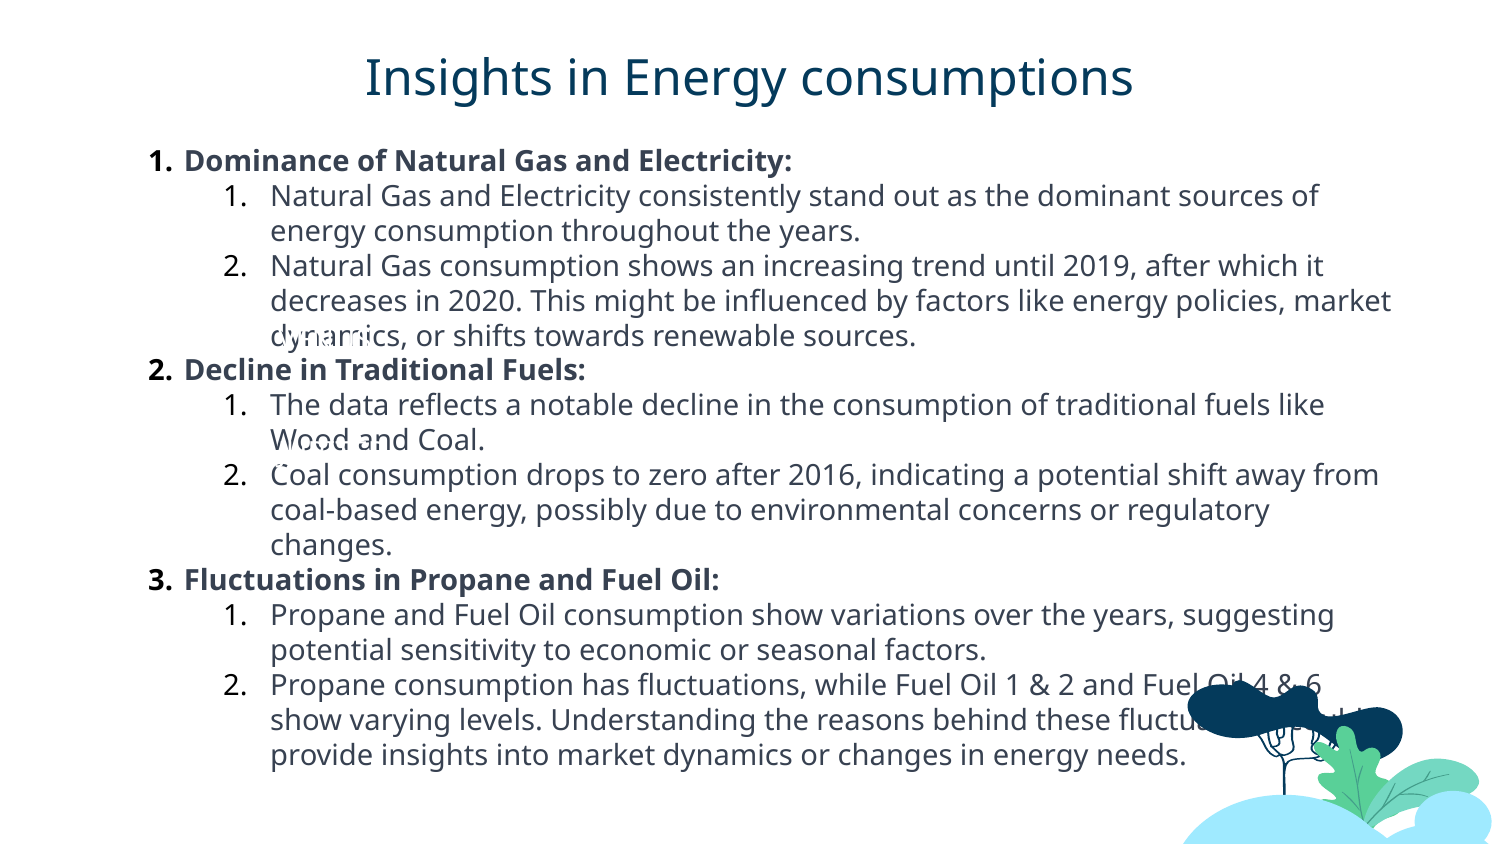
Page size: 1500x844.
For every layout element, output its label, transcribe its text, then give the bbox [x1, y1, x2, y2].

text_box Dominance of Natural Gas and Electricity: Natural Gas and Electricity consistently stand out as the dominant sources of energy consumption throughout the years. Natural Gas consumption shows an increasing trend until 2019, after which it decreases in 2020. This might be influenced by factors like energy policies, market dynamics, or shifts towards renewable sources. Decline in Traditional Fuels: The data reflects a notable decline in the consumption of traditional fuels like Wood and Coal. Coal consumption drops to zero after 2016, indicating a potential shift away from coal-based energy, possibly due to environmental concerns or regulatory changes. Fluctuations in Propane and Fuel Oil: Propane and Fuel Oil consumption show variations over the years, suggesting potential sensitivity to economic or seasonal factors. Propane consumption has fluctuations, while Fuel Oil 1 & 2 and Fuel Oil 4 & 6 show varying levels. Understanding the reasons behind these fluctuations could provide insights into market dynamics or changes in energy needs. [133, 126, 1414, 327]
text_box VENUS [263, 306, 449, 371]
title Insights in Energy consumptions [117, 30, 1383, 125]
text_box JUPITER [263, 418, 449, 482]
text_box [1175, 679, 1500, 844]
